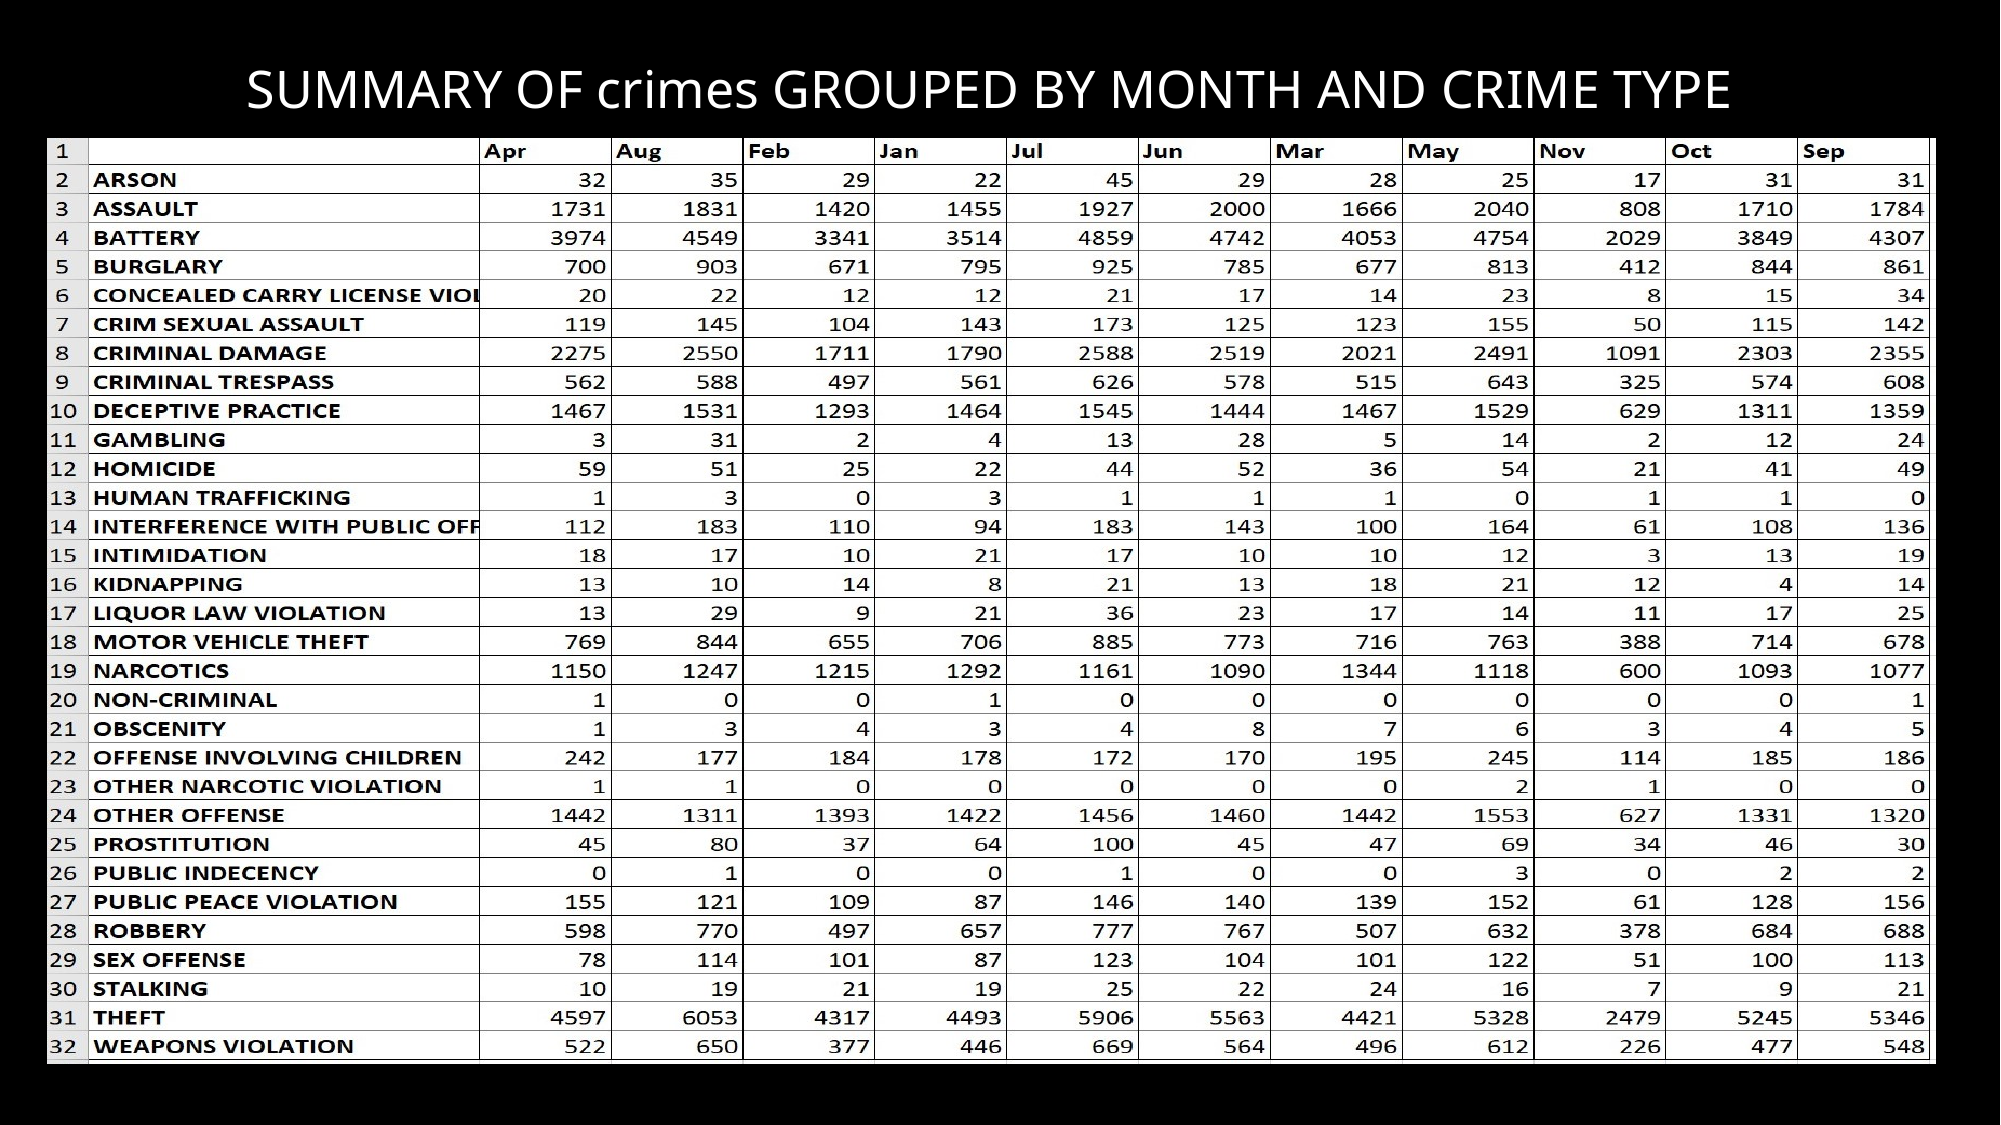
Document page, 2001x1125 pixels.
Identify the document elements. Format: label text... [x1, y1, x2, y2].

picture [47, 138, 1936, 1064]
text_box SUMMARY OF crimes GROUPED BY MONTH AND CRIME TYPE [128, 0, 1854, 128]
